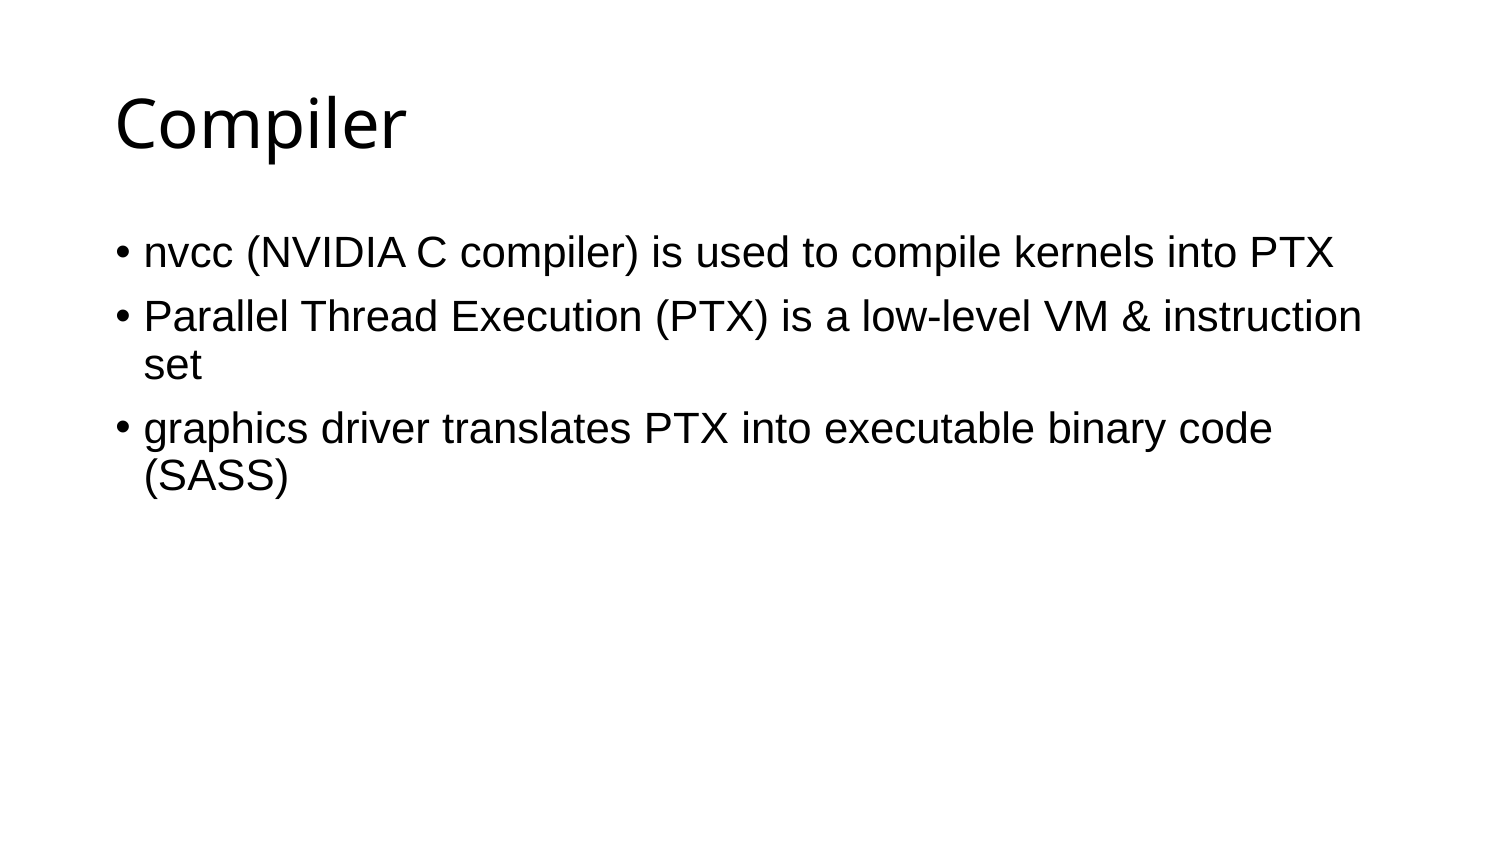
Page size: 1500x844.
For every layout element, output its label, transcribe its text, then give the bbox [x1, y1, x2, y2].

list nvcc (NVIDIA C compiler) is used to compile kernels into PTX Parallel Thread Execution (PTX) is a low-level VM & instruction set graphics driver translates PTX into executable binary code (SASS) [103, 224, 1397, 760]
title Compiler [103, 44, 1397, 208]
